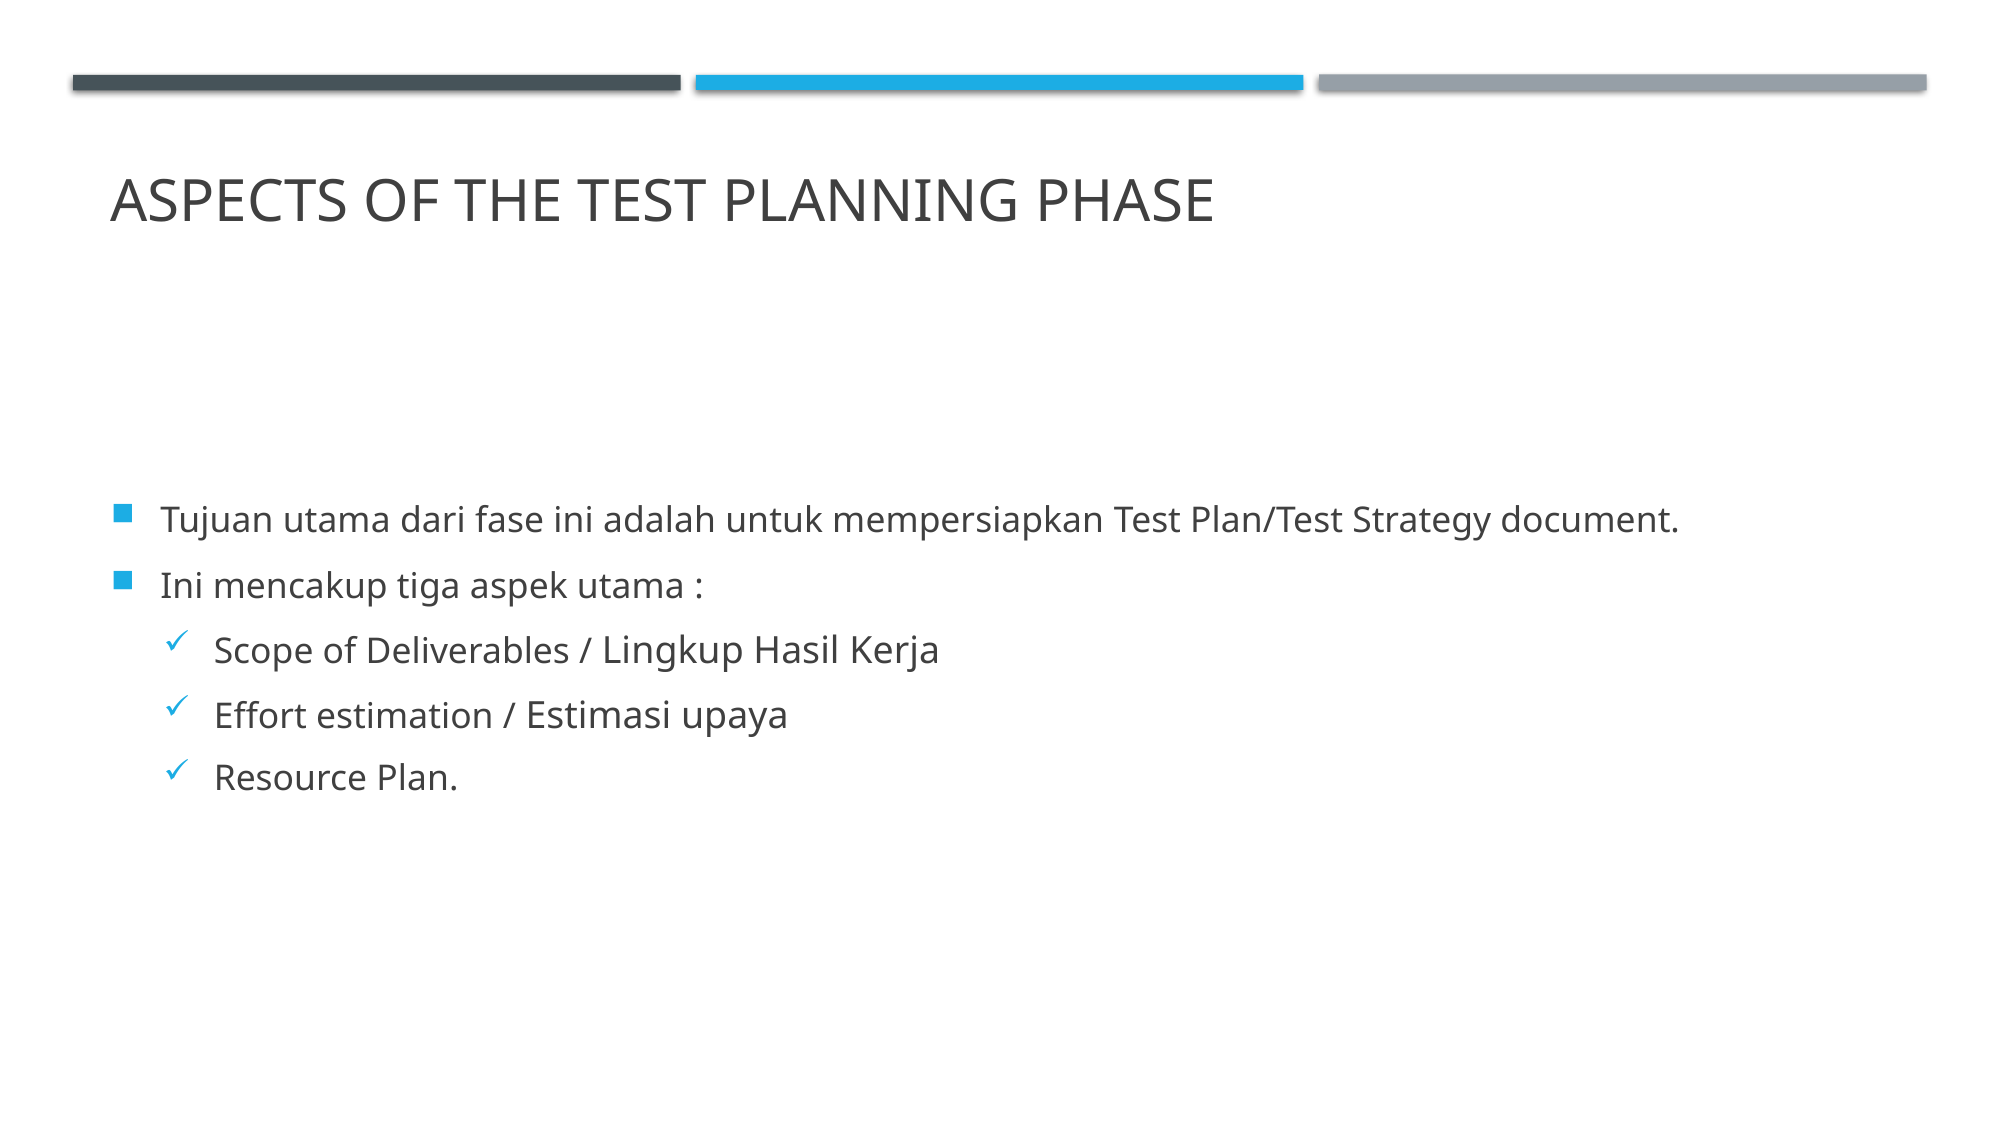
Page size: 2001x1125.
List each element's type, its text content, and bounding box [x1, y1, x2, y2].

list Tujuan utama dari fase ini adalah untuk mempersiapkan Test Plan/Test Strategy document. Ini mencakup tiga aspek utama : Scope of Deliverables / Lingkup Hasil Kerja Effort estimation / Estimasi upaya Resource Plan. [95, 310, 1905, 981]
title Aspects of the Test Planning Phase [95, 115, 1905, 310]
